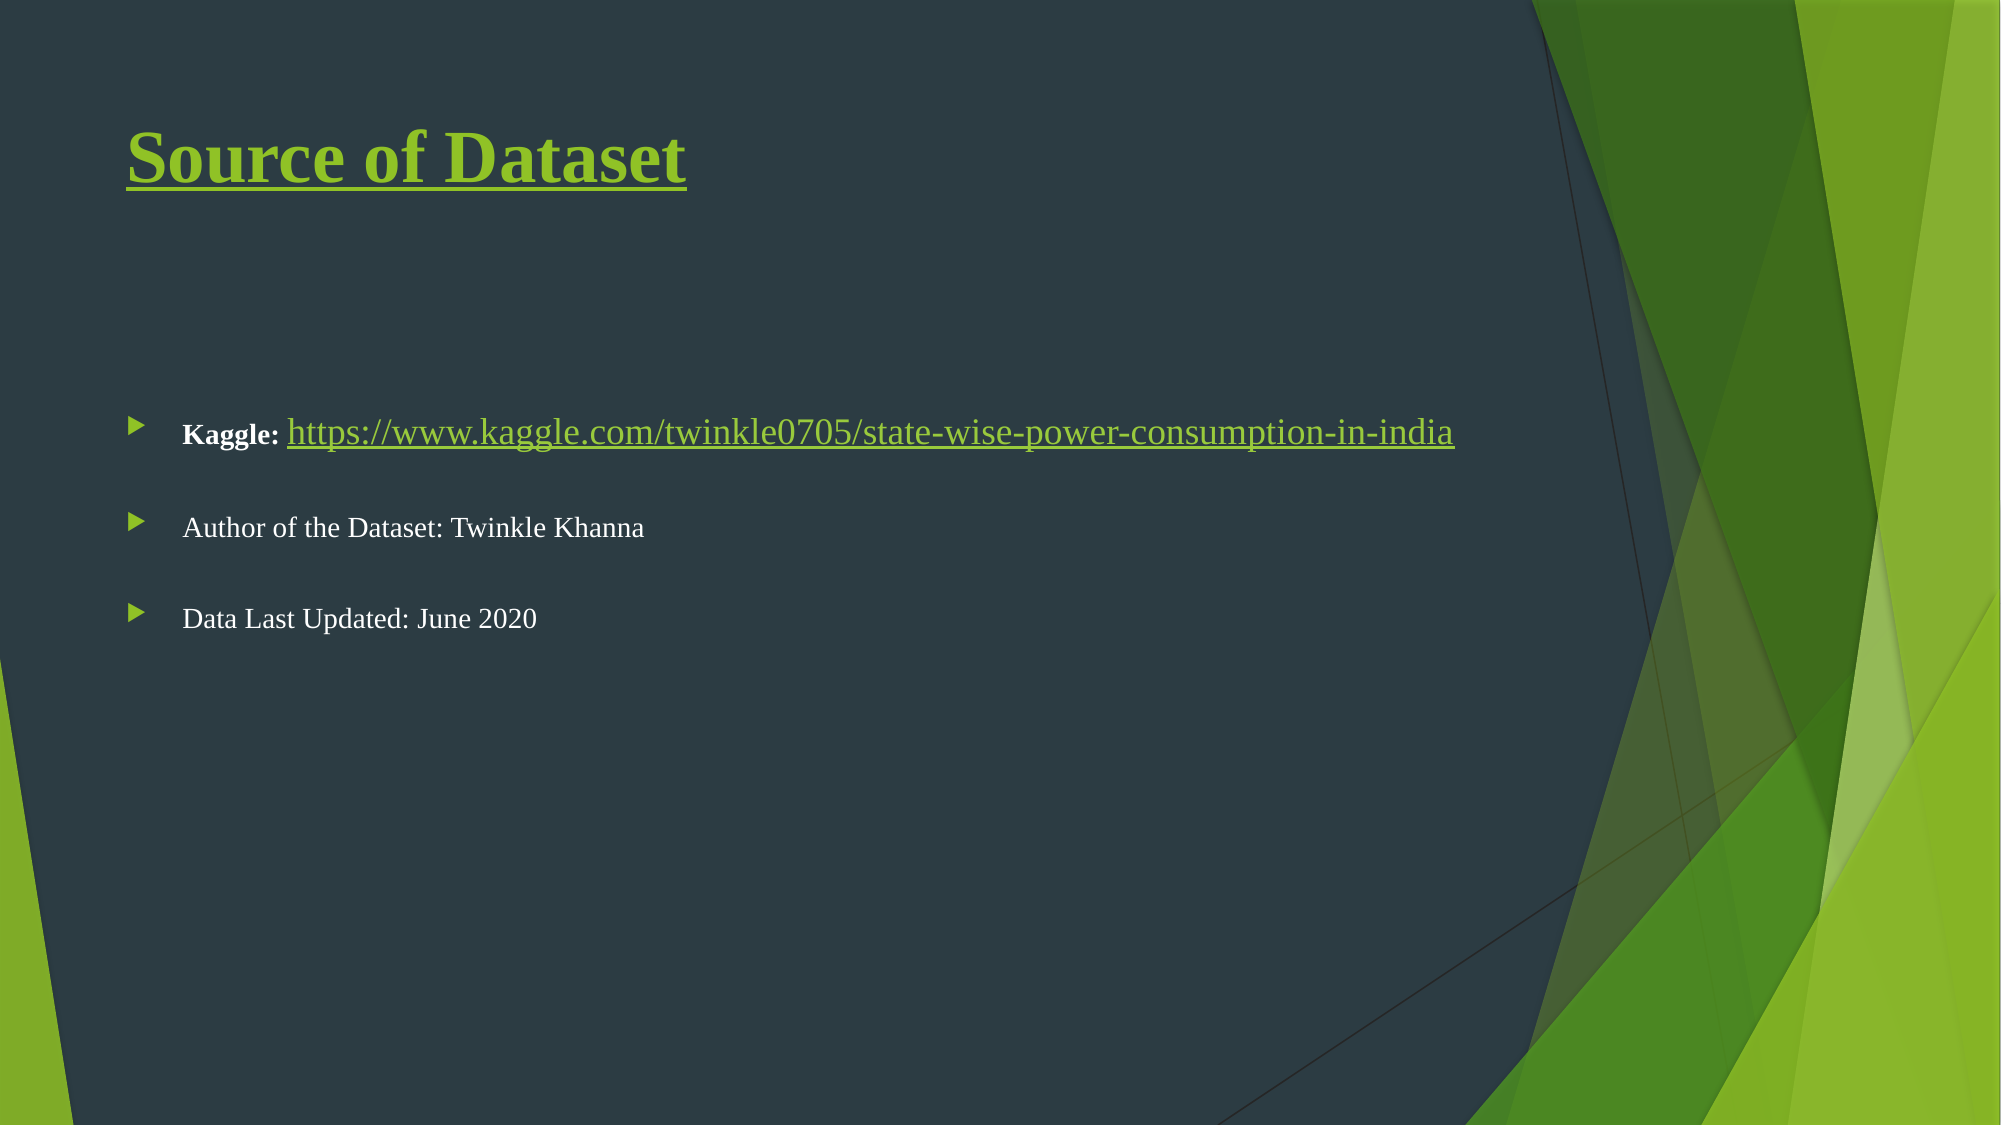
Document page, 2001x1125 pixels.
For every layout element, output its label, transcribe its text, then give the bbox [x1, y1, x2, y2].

title Source of Dataset [111, 99, 1522, 317]
list Kaggle: https://www.kaggle.com/twinkle0705/state-wise-power-consumption-in-india Author of the Dataset: Twinkle Khanna Data Last Updated: June 2020 [111, 354, 1522, 992]
